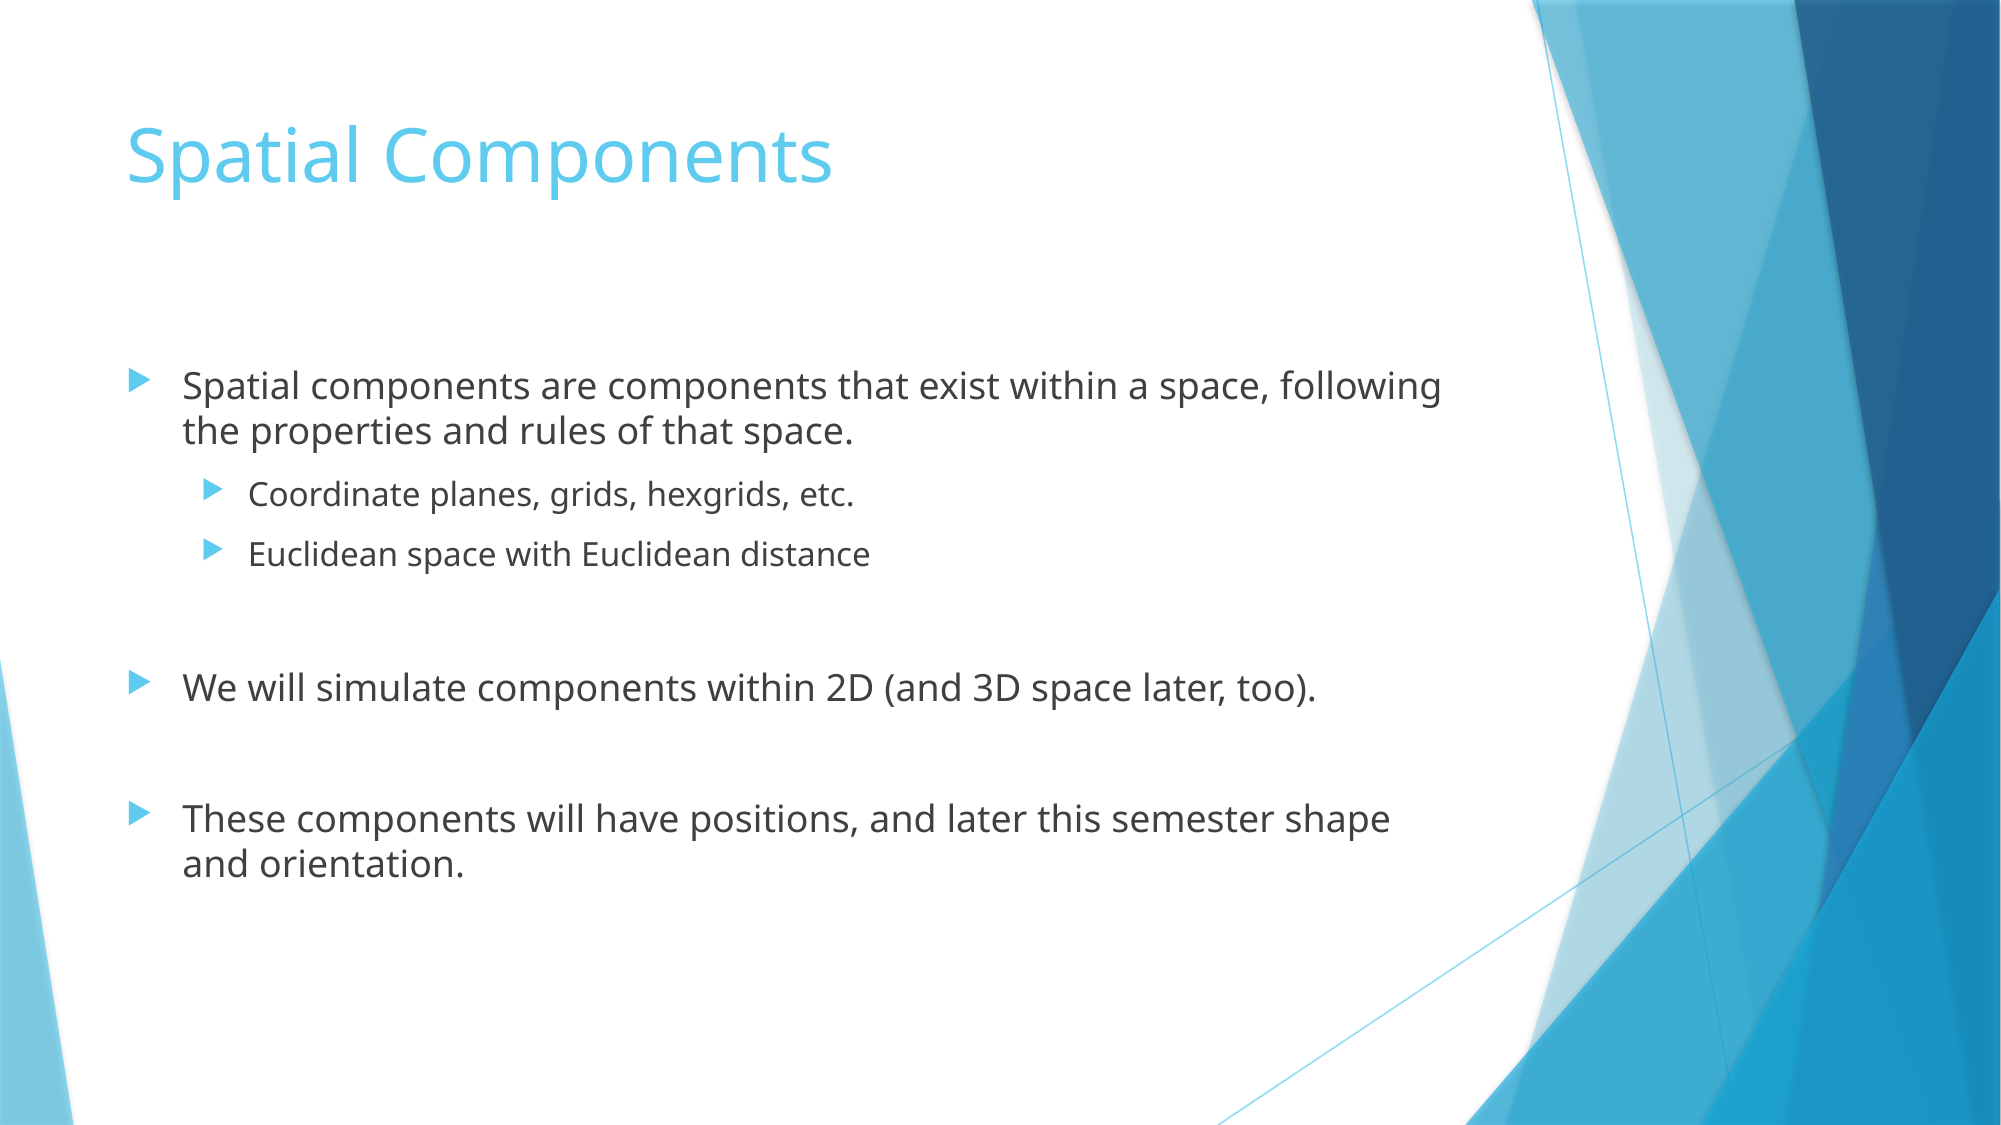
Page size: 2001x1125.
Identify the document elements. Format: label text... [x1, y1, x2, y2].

title Spatial Components [111, 99, 1522, 317]
list Spatial components are components that exist within a space, following the properties and rules of that space. Coordinate planes, grids, hexgrids, etc. Euclidean space with Euclidean distance We will simulate components within 2D (and 3D space later, too). These components will have positions, and later this semester shape and orientation. [111, 354, 1522, 992]
